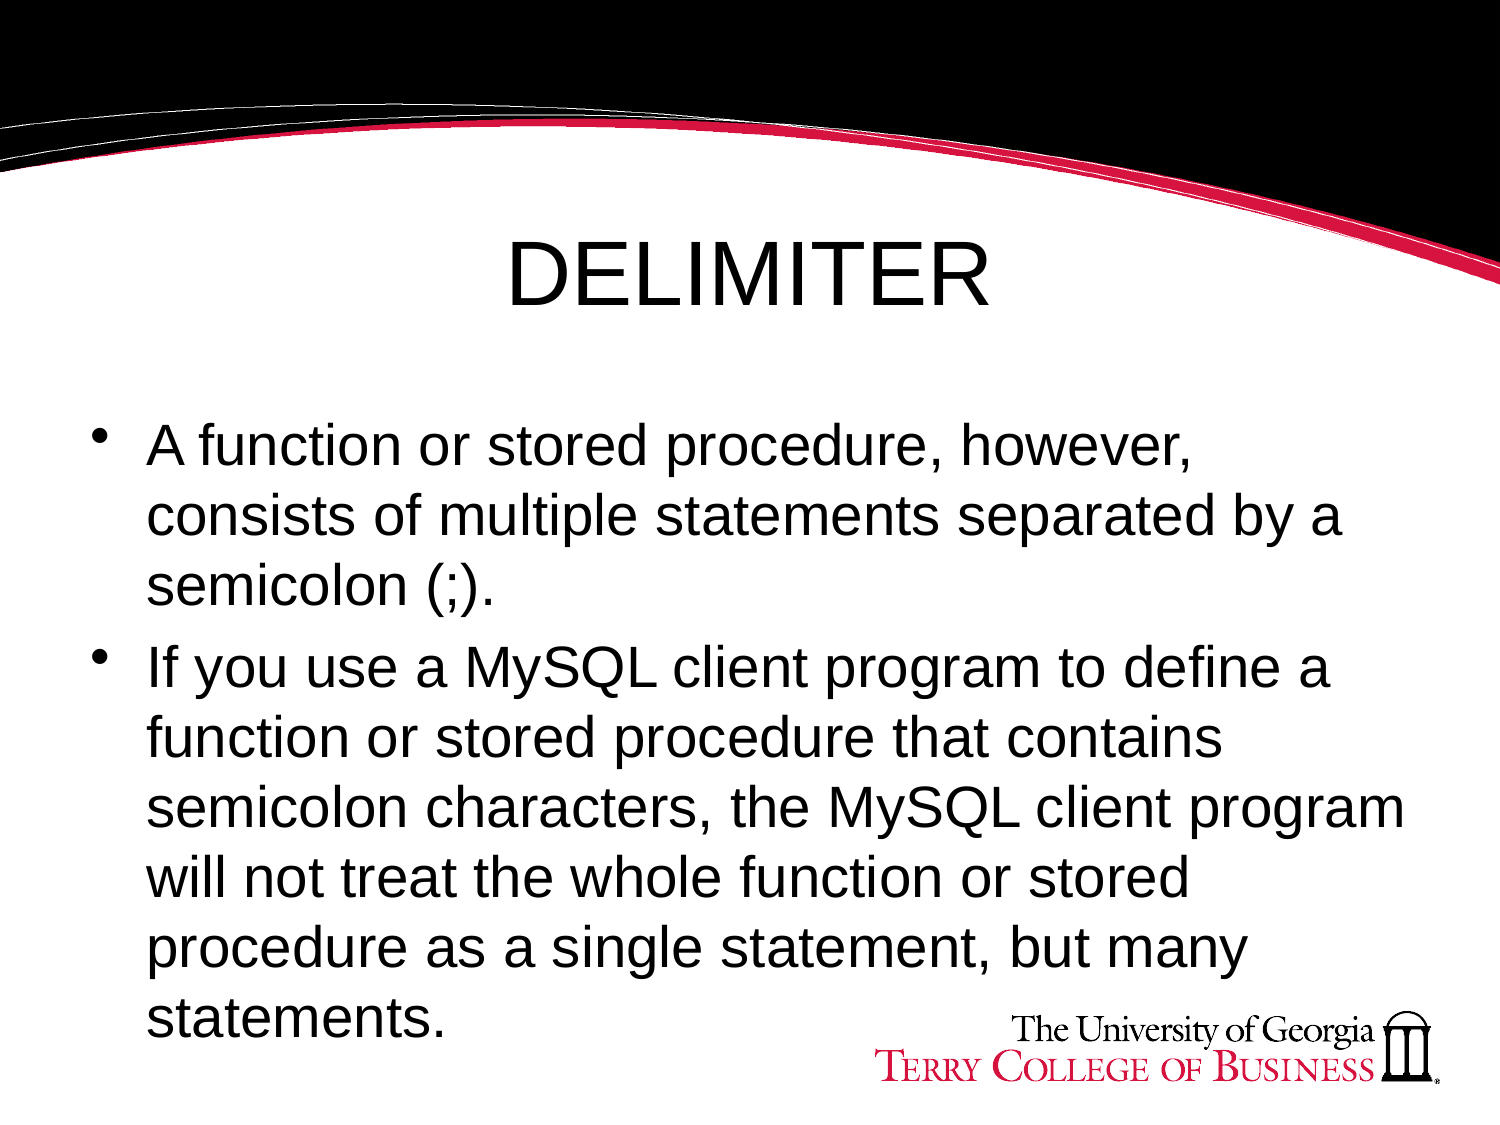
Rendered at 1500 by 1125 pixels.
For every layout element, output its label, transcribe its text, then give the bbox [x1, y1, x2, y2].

picture [875, 1011, 1440, 1084]
title DELIMITER [75, 174, 1425, 363]
picture [0, 0, 1500, 286]
list A function or stored procedure, however, consists of multiple statements separated by a semicolon (;). If you use a MySQL client program to define a function or stored procedure that contains semicolon characters, the MySQL client program will not treat the whole function or stored procedure as a single statement, but many statements. [75, 399, 1425, 1005]
